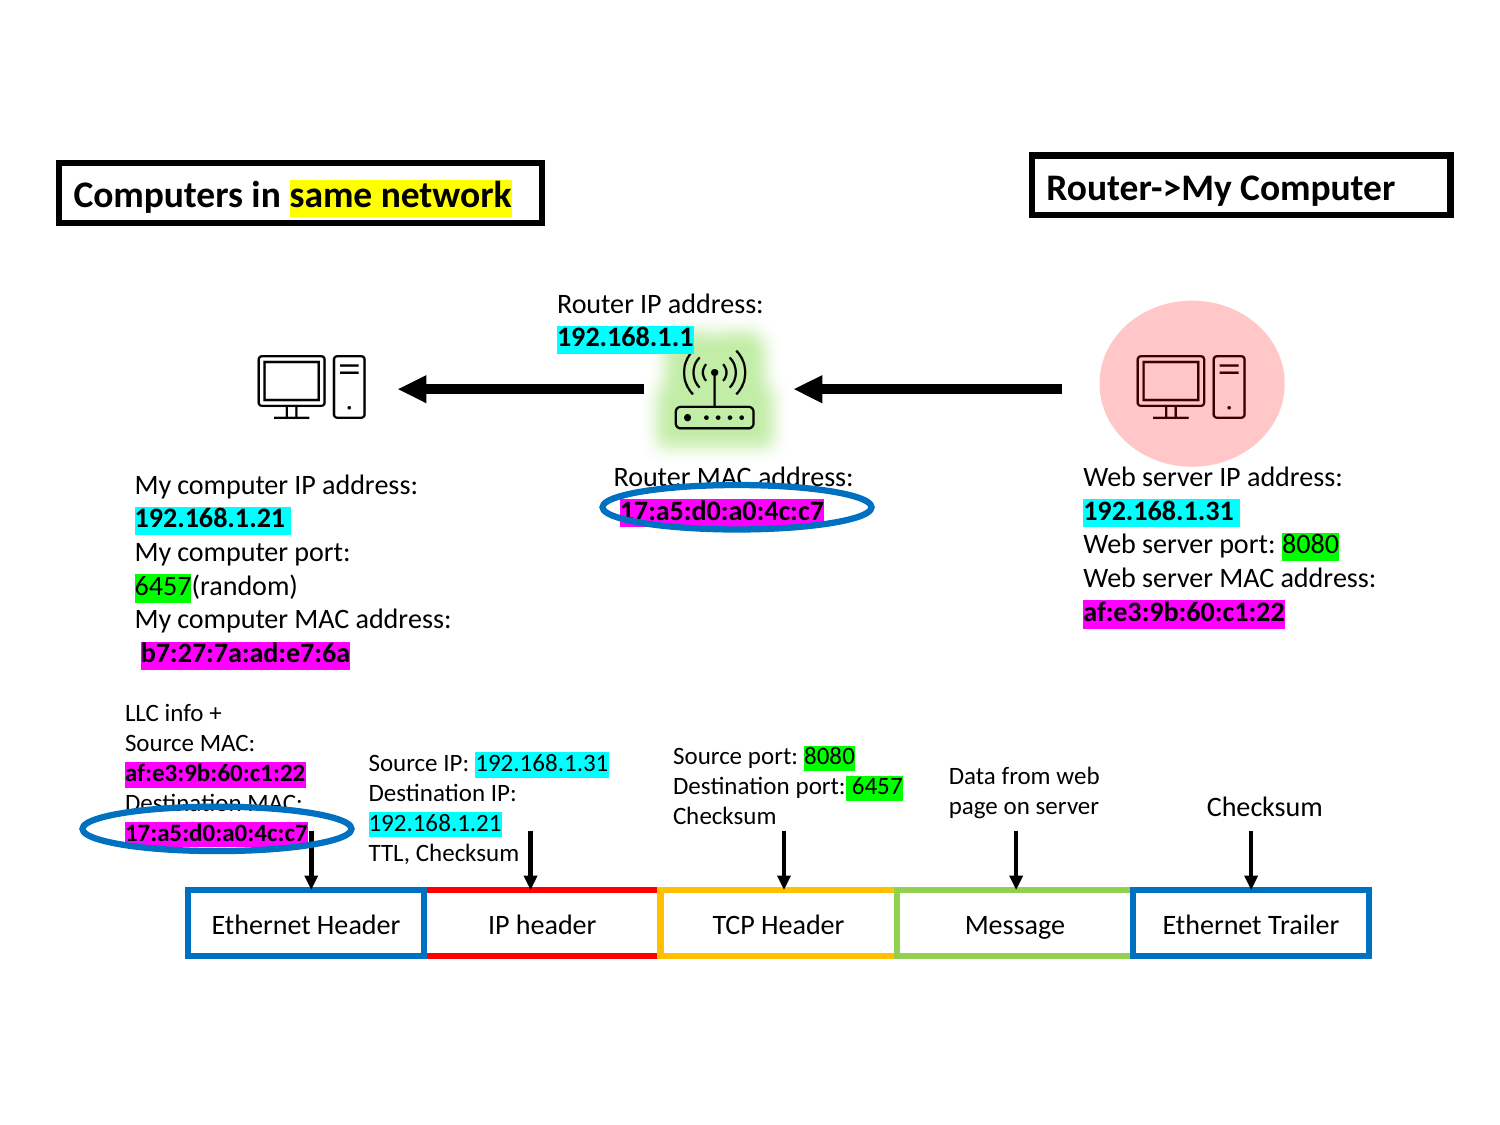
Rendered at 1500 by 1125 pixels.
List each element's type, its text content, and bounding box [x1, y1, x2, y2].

text_box Data from web page on server [959, 751, 1145, 827]
text_box LLC info + Source MAC: af:e3:9b:60:c1:22 Destination MAC: 17:a5:d0:a0:4c:c7 [110, 688, 411, 854]
text_box Ethernet Header [187, 889, 425, 957]
text_box Message [896, 889, 1132, 957]
text_box Router IP address: 192.168.1.1 [542, 277, 888, 360]
text_box Checksum [1192, 781, 1403, 830]
picture [255, 331, 368, 445]
text_box Router MAC address: 17:a5:d0:a0:4c:c7 [598, 450, 944, 534]
picture [1134, 331, 1248, 445]
text_box IP header [425, 889, 659, 957]
text_box [601, 483, 873, 531]
text_box [1098, 299, 1286, 468]
text_box TCP Header [659, 889, 896, 957]
text_box Router->My Computer [1031, 154, 1452, 216]
text_box [81, 805, 353, 853]
text_box My computer IP address: 192.168.1.21 My computer port: 6457(random) My computer MAC address: b7:27:7a:ad:e7:6a [119, 458, 534, 676]
text_box Web server IP address: 192.168.1.31 Web server port: 8080 Web server MAC address: af:e3:9b:60:c1:22 [1068, 451, 1414, 635]
text_box Computers in same network [58, 162, 543, 224]
text_box Source IP: 192.168.1.31 Destination IP: 192.168.1.21 TTL, Checksum [353, 738, 666, 874]
text_box Source port: 8080 Destination port: 6457 Checksum [658, 732, 959, 837]
picture [658, 332, 771, 446]
text_box Ethernet Trailer [1132, 889, 1370, 957]
